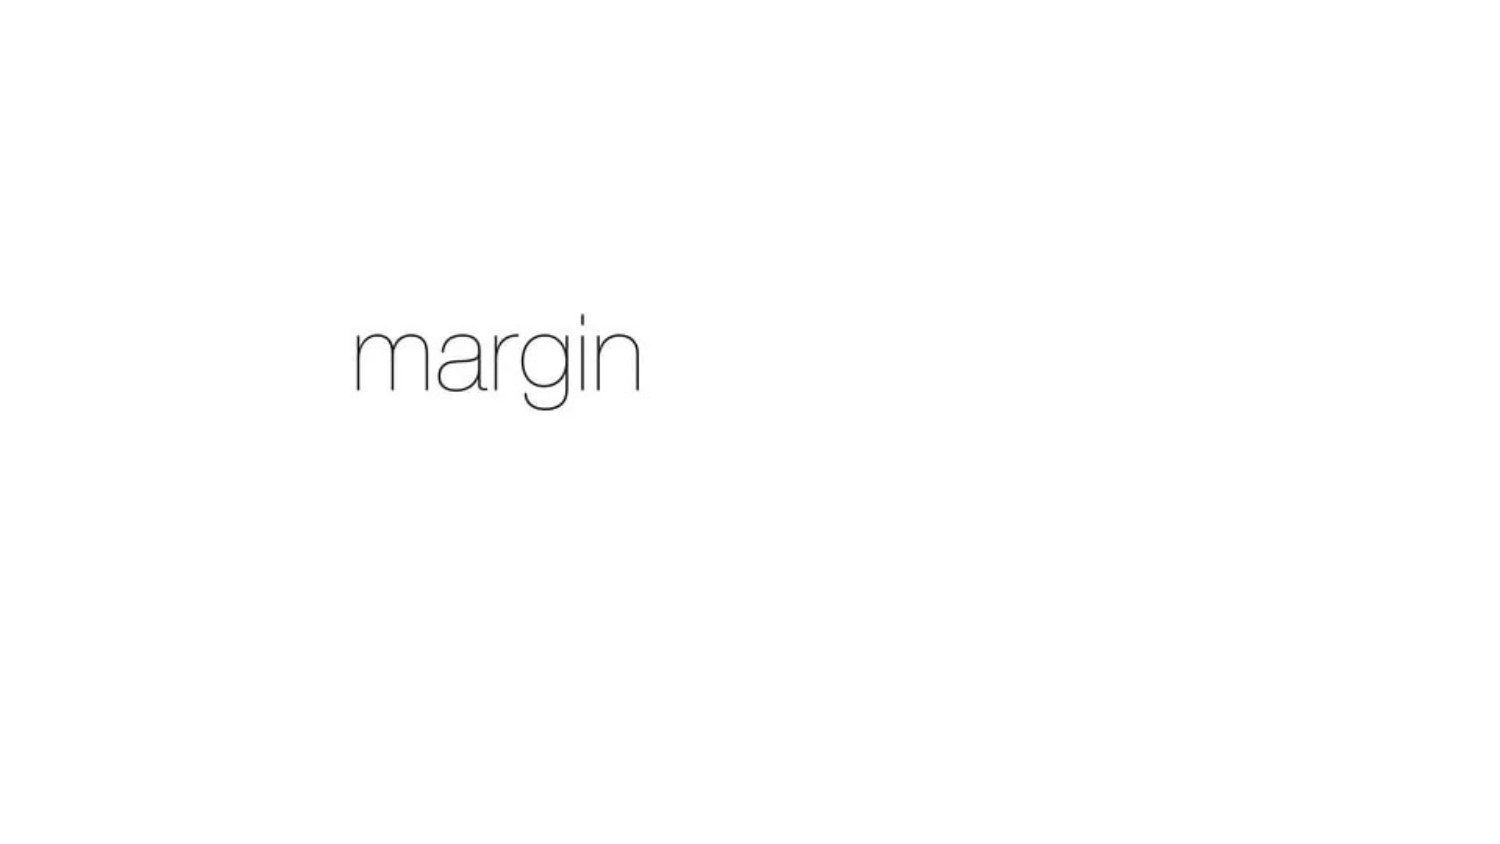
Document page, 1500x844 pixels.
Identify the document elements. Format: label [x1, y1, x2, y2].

picture [0, 0, 997, 705]
